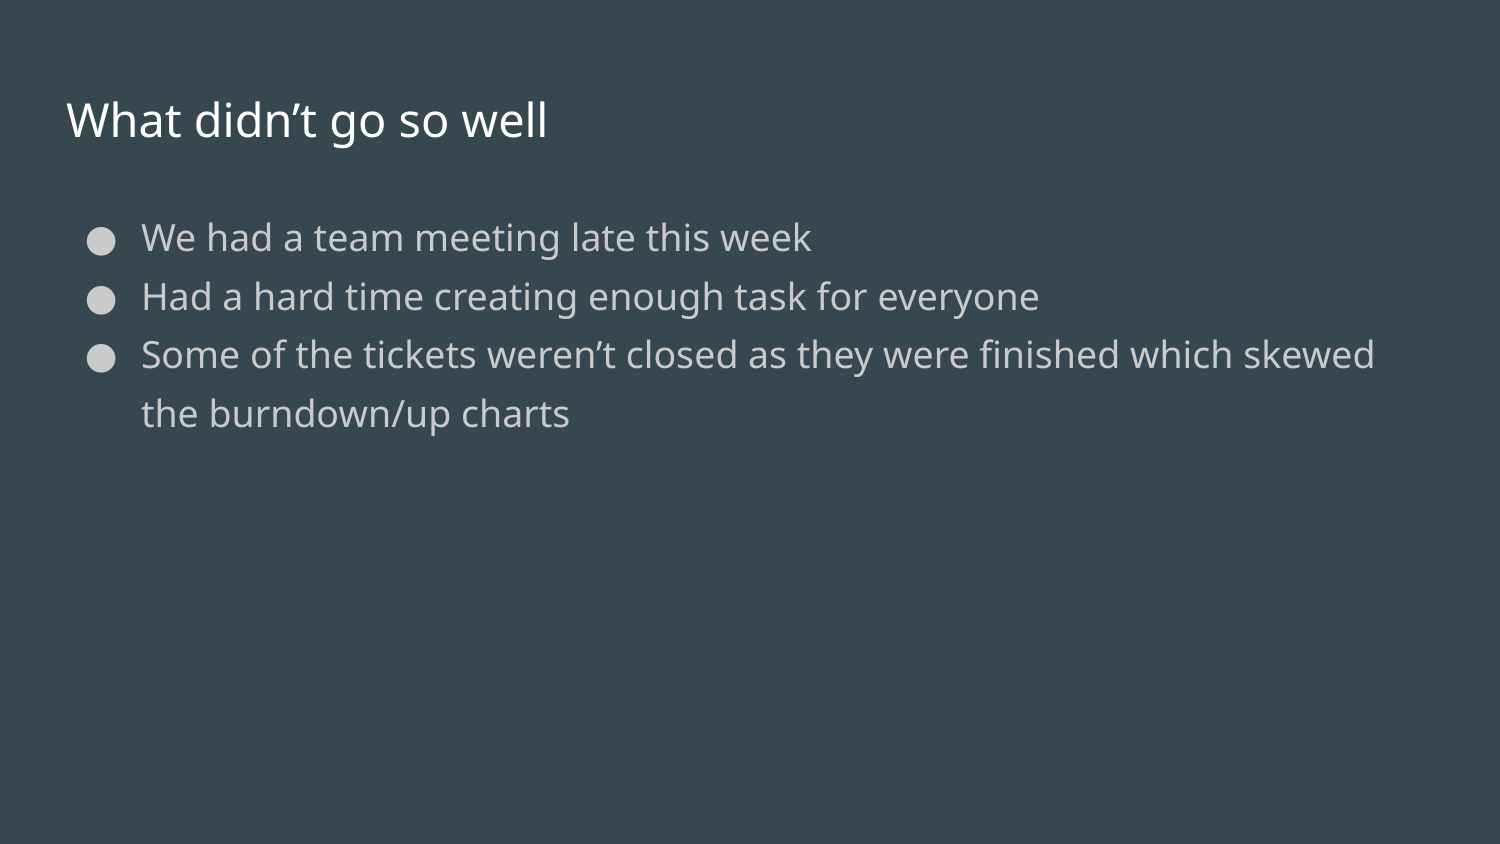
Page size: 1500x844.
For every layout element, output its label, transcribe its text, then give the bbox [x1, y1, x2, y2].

title What didn’t go so well [51, 72, 1449, 167]
list We had a team meeting late this week Had a hard time creating enough task for everyone Some of the tickets weren’t closed as they were finished which skewed the burndown/up charts [51, 189, 1449, 750]
